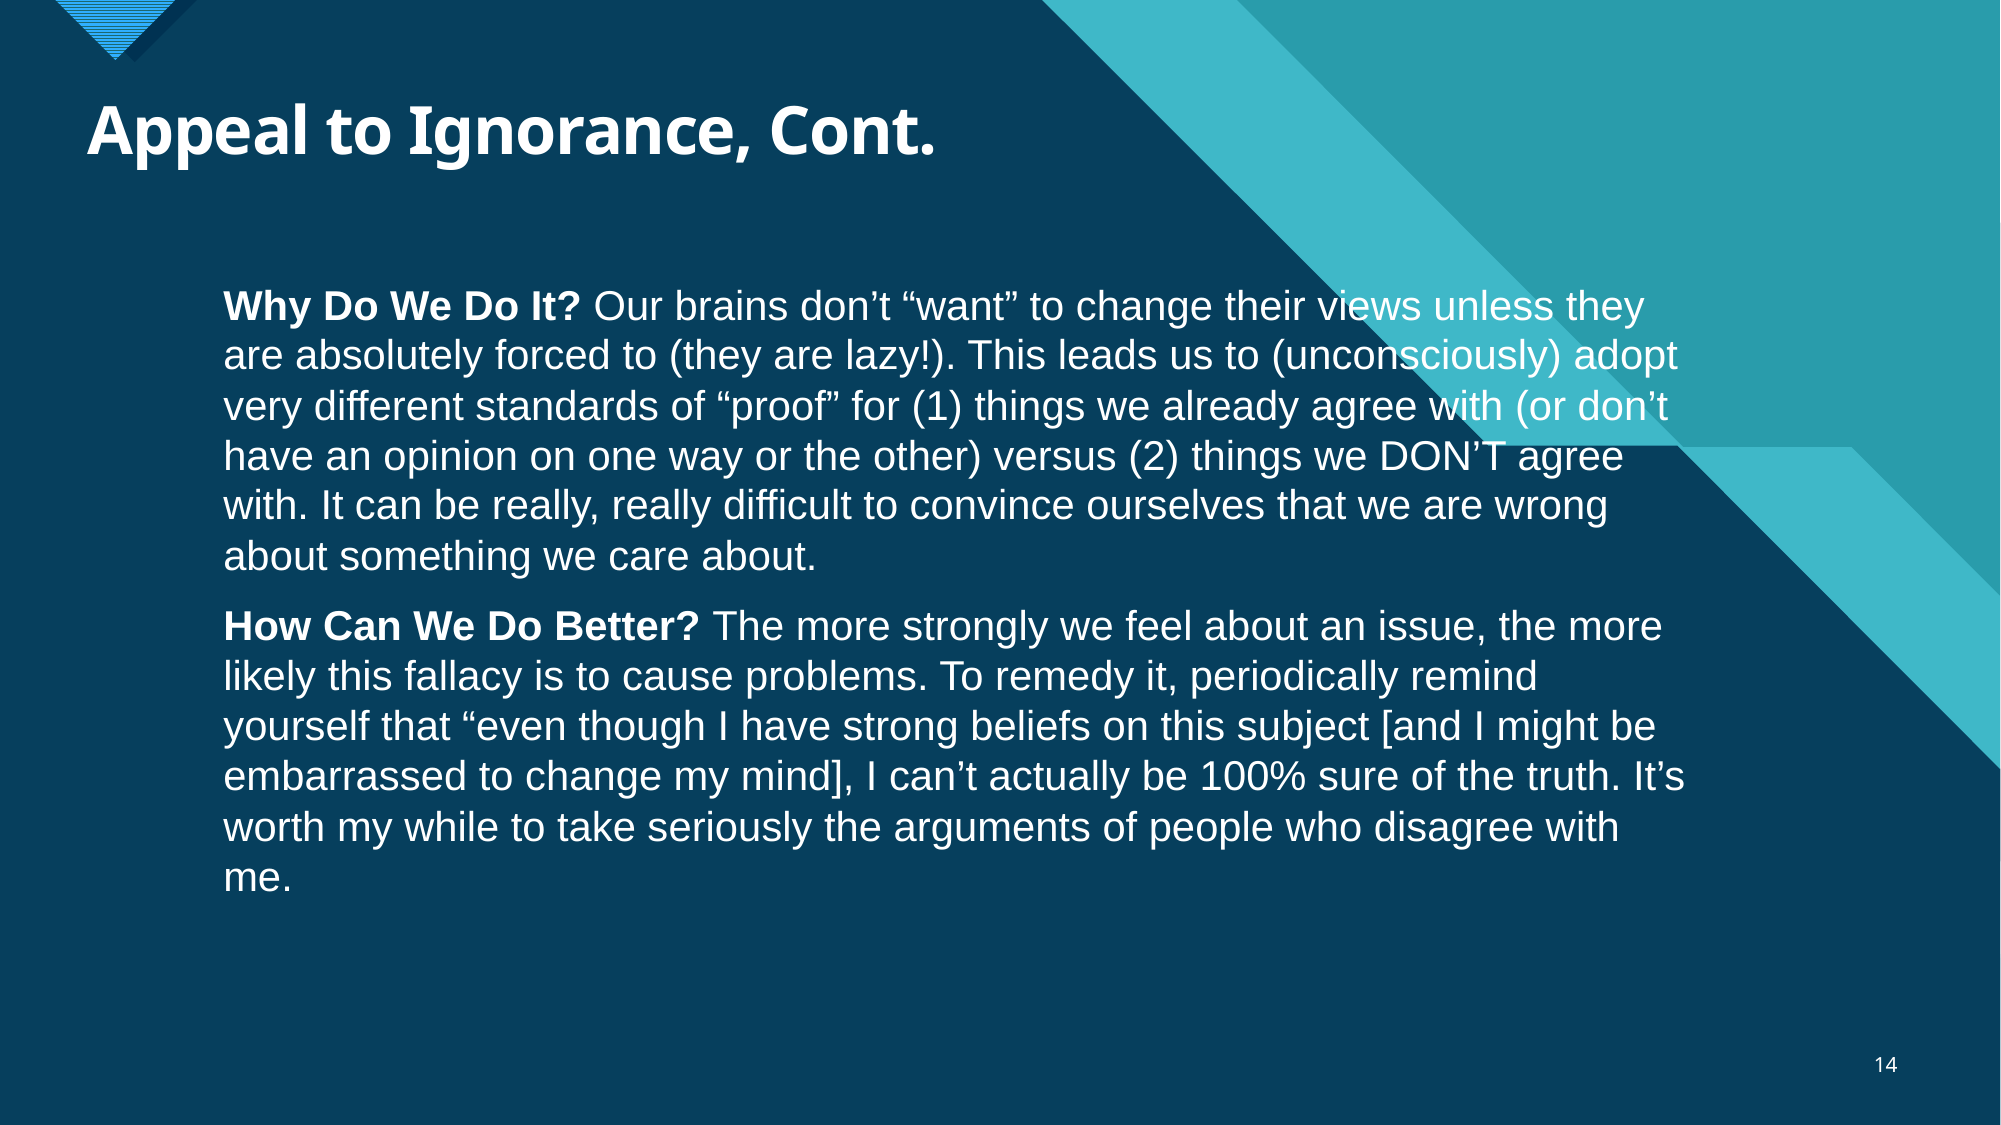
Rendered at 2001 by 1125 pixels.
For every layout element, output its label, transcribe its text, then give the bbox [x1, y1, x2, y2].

title Appeal to Ignorance, Cont. [72, 89, 1913, 177]
slide_number 14 [1845, 1035, 1913, 1096]
list Why Do We Do It? Our brains don’t “want” to change their views unless they are absolutely forced to (they are lazy!). This leads us to (unconsciously) adopt very different standards of “proof” for (1) things we already agree with (or don’t have an opinion on one way or the other) versus (2) things we DON’T agree with. It can be really, really difficult to convince ourselves that we are wrong about something we care about. How Can We Do Better? The more strongly we feel about an issue, the more likely this fallacy is to cause problems. To remedy it, periodically remind yourself that “even though I have strong beliefs on this subject [and I might be embarrassed to change my mind], I can’t actually be 100% sure of the truth. It’s worth my while to take seriously the arguments of people who disagree with me. [208, 270, 1707, 943]
